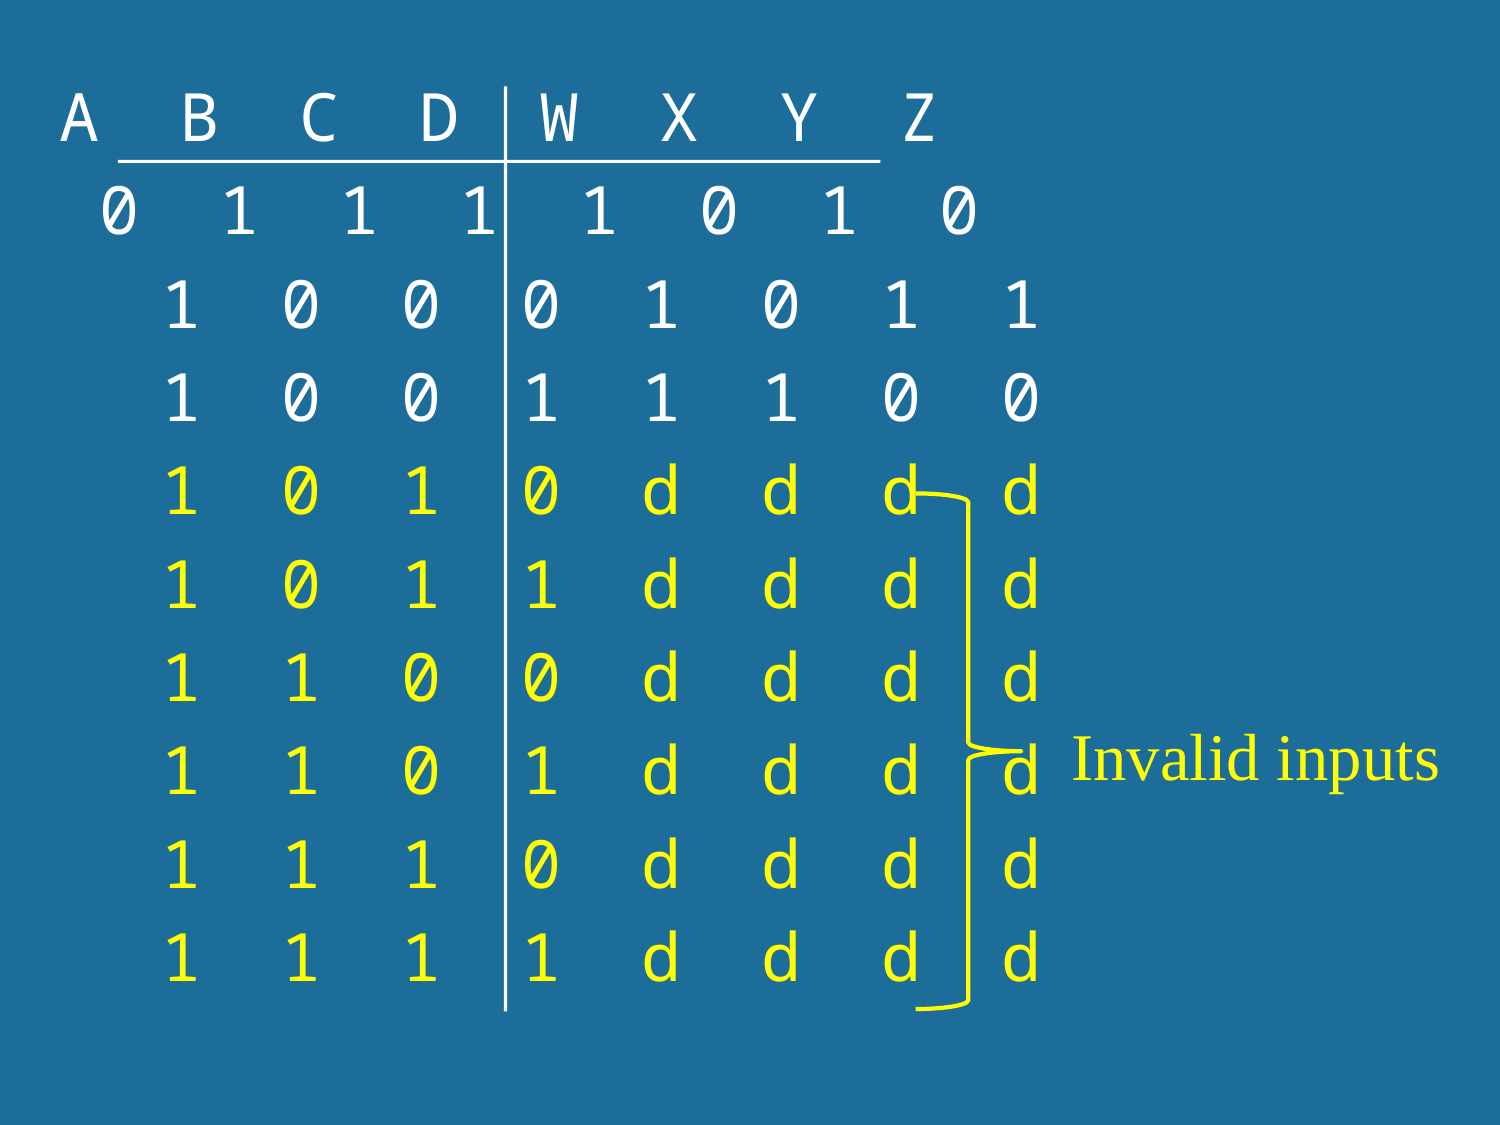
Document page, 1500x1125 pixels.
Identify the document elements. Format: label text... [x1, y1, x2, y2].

text_box A B C D W X Y Z [44, 67, 955, 163]
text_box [915, 493, 1473, 1010]
list 0 1 1 1 1 0 1 0 1 0 0 0 1 0 1 1 1 0 0 1 1 1 0 0 1 0 1 0 d d d d 1 0 1 1 d d d d 1 1 0 0 d d d d 1 1 0 1 d d d d 1 1 1 0 d d d d 1 1 1 1 d d d d [0, 77, 1410, 1125]
